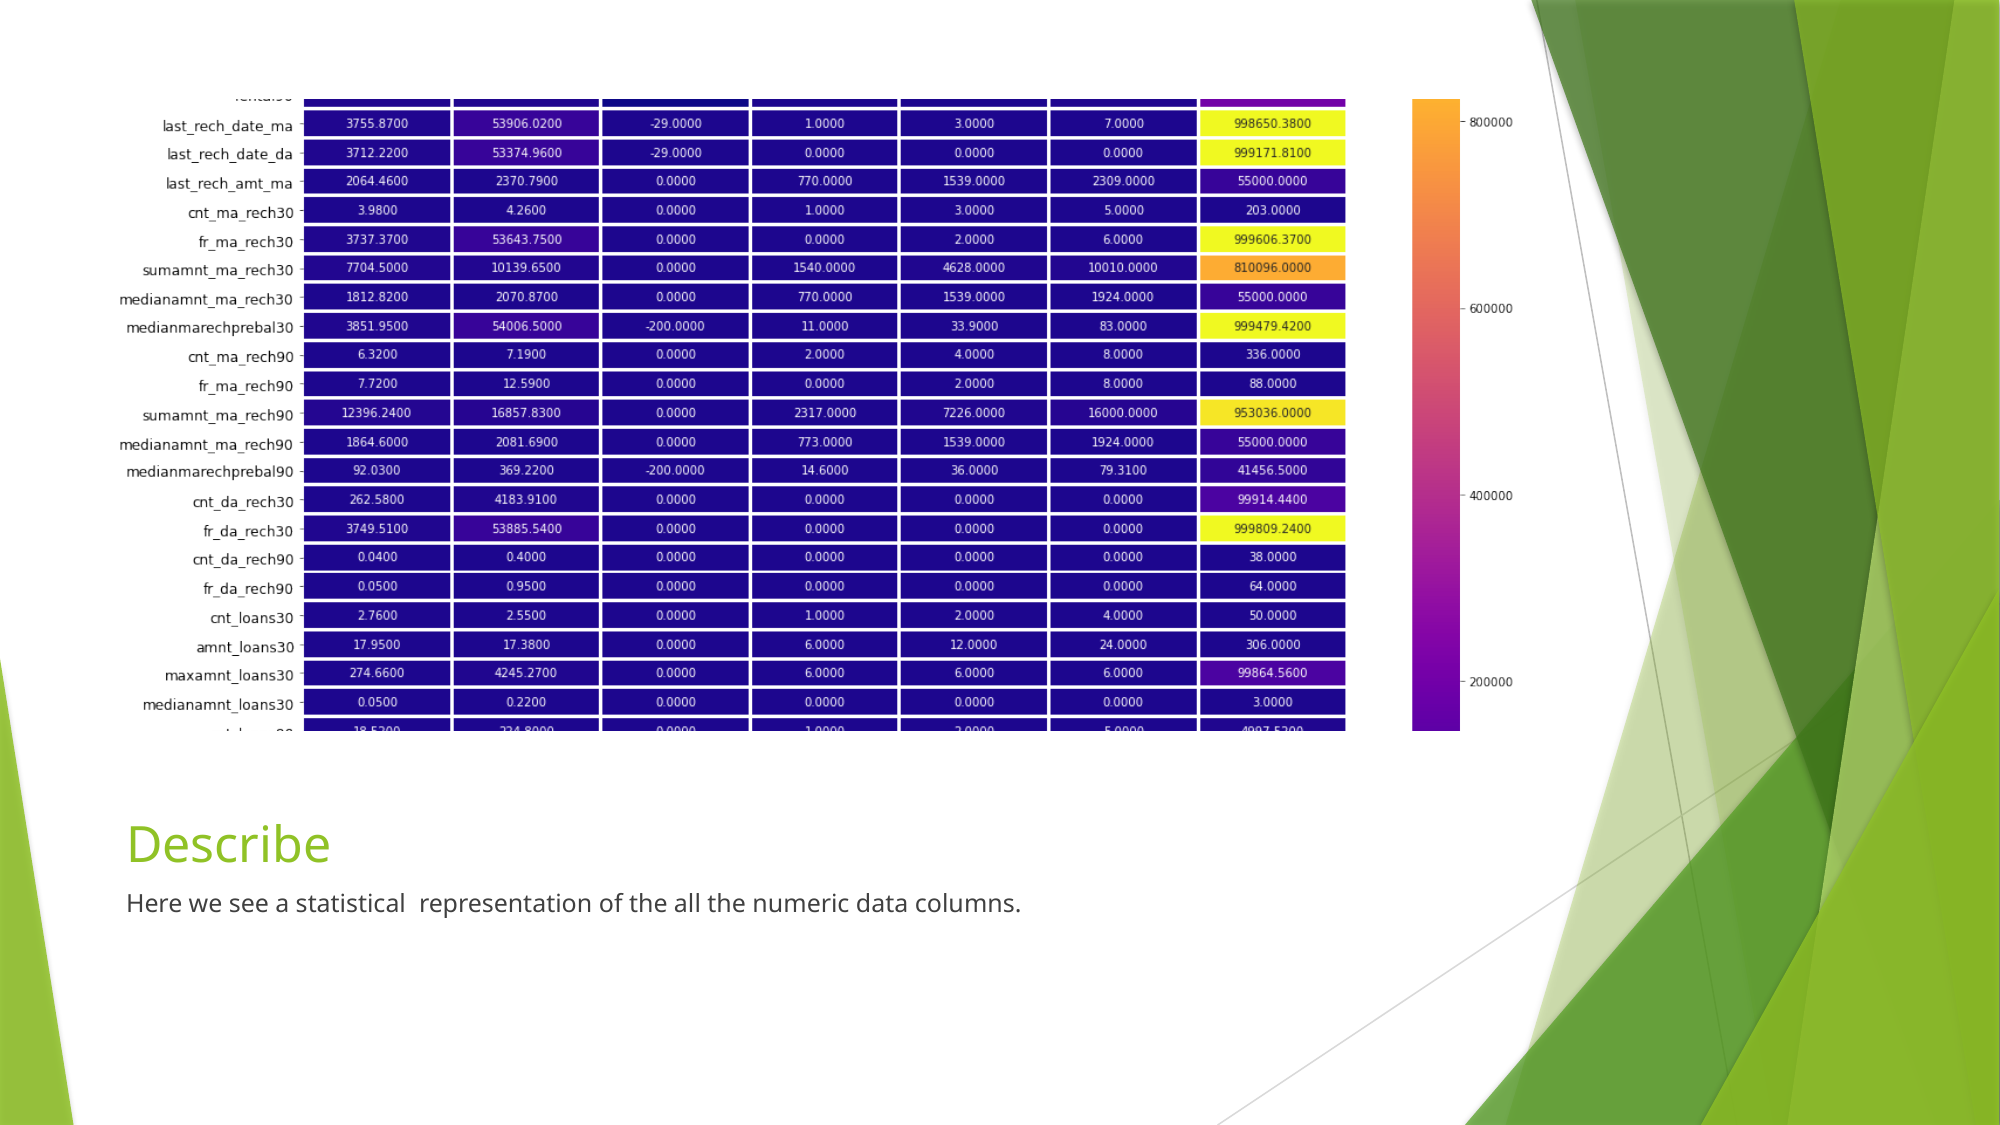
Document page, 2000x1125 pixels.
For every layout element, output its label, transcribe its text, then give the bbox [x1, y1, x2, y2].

picture [110, 99, 1522, 732]
list Here we see a statistical representation of the all the numeric data columns. [111, 880, 1521, 991]
title Describe [111, 787, 1521, 880]
